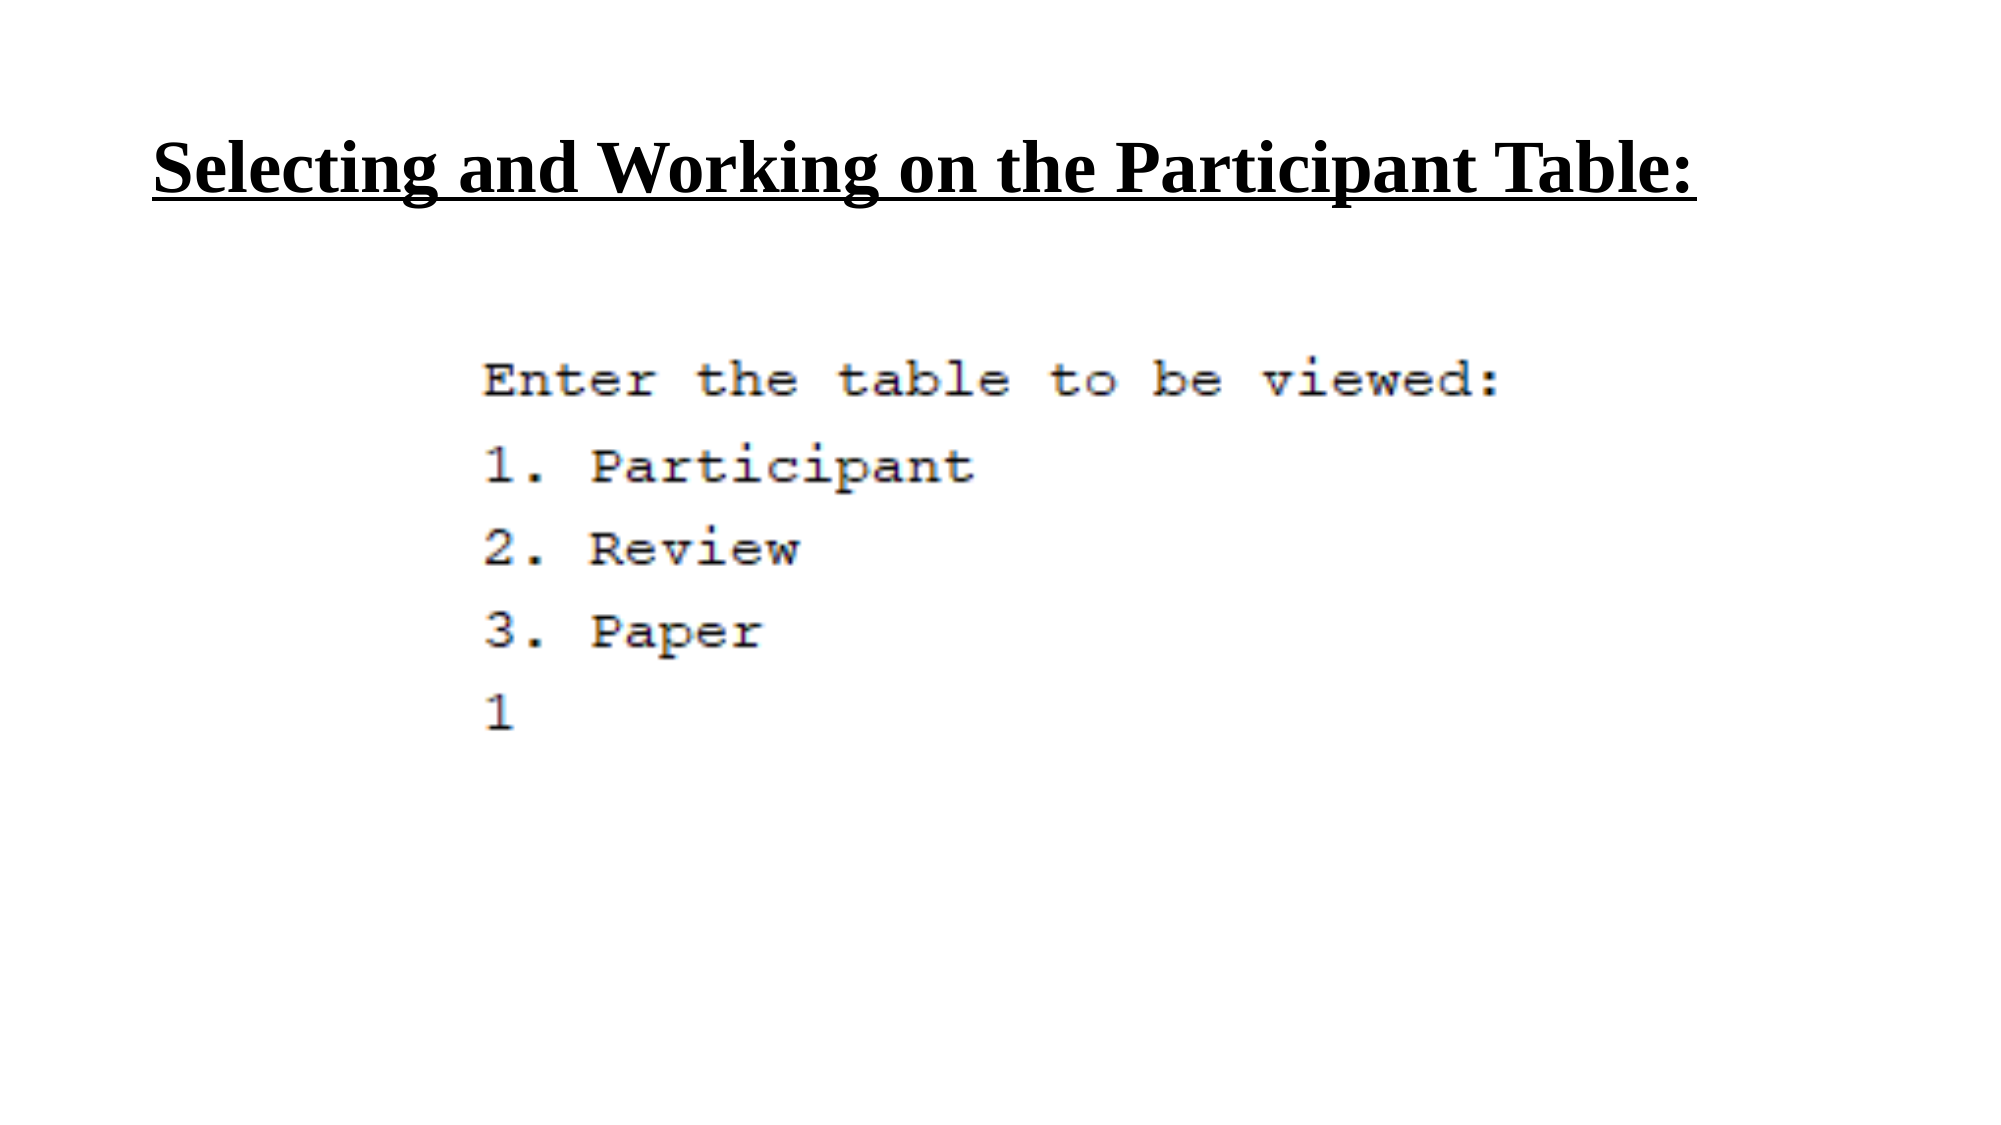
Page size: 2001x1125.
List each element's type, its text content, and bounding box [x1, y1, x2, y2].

title Selecting and Working on the Participant Table: [137, 59, 1863, 278]
picture [456, 334, 1544, 791]
